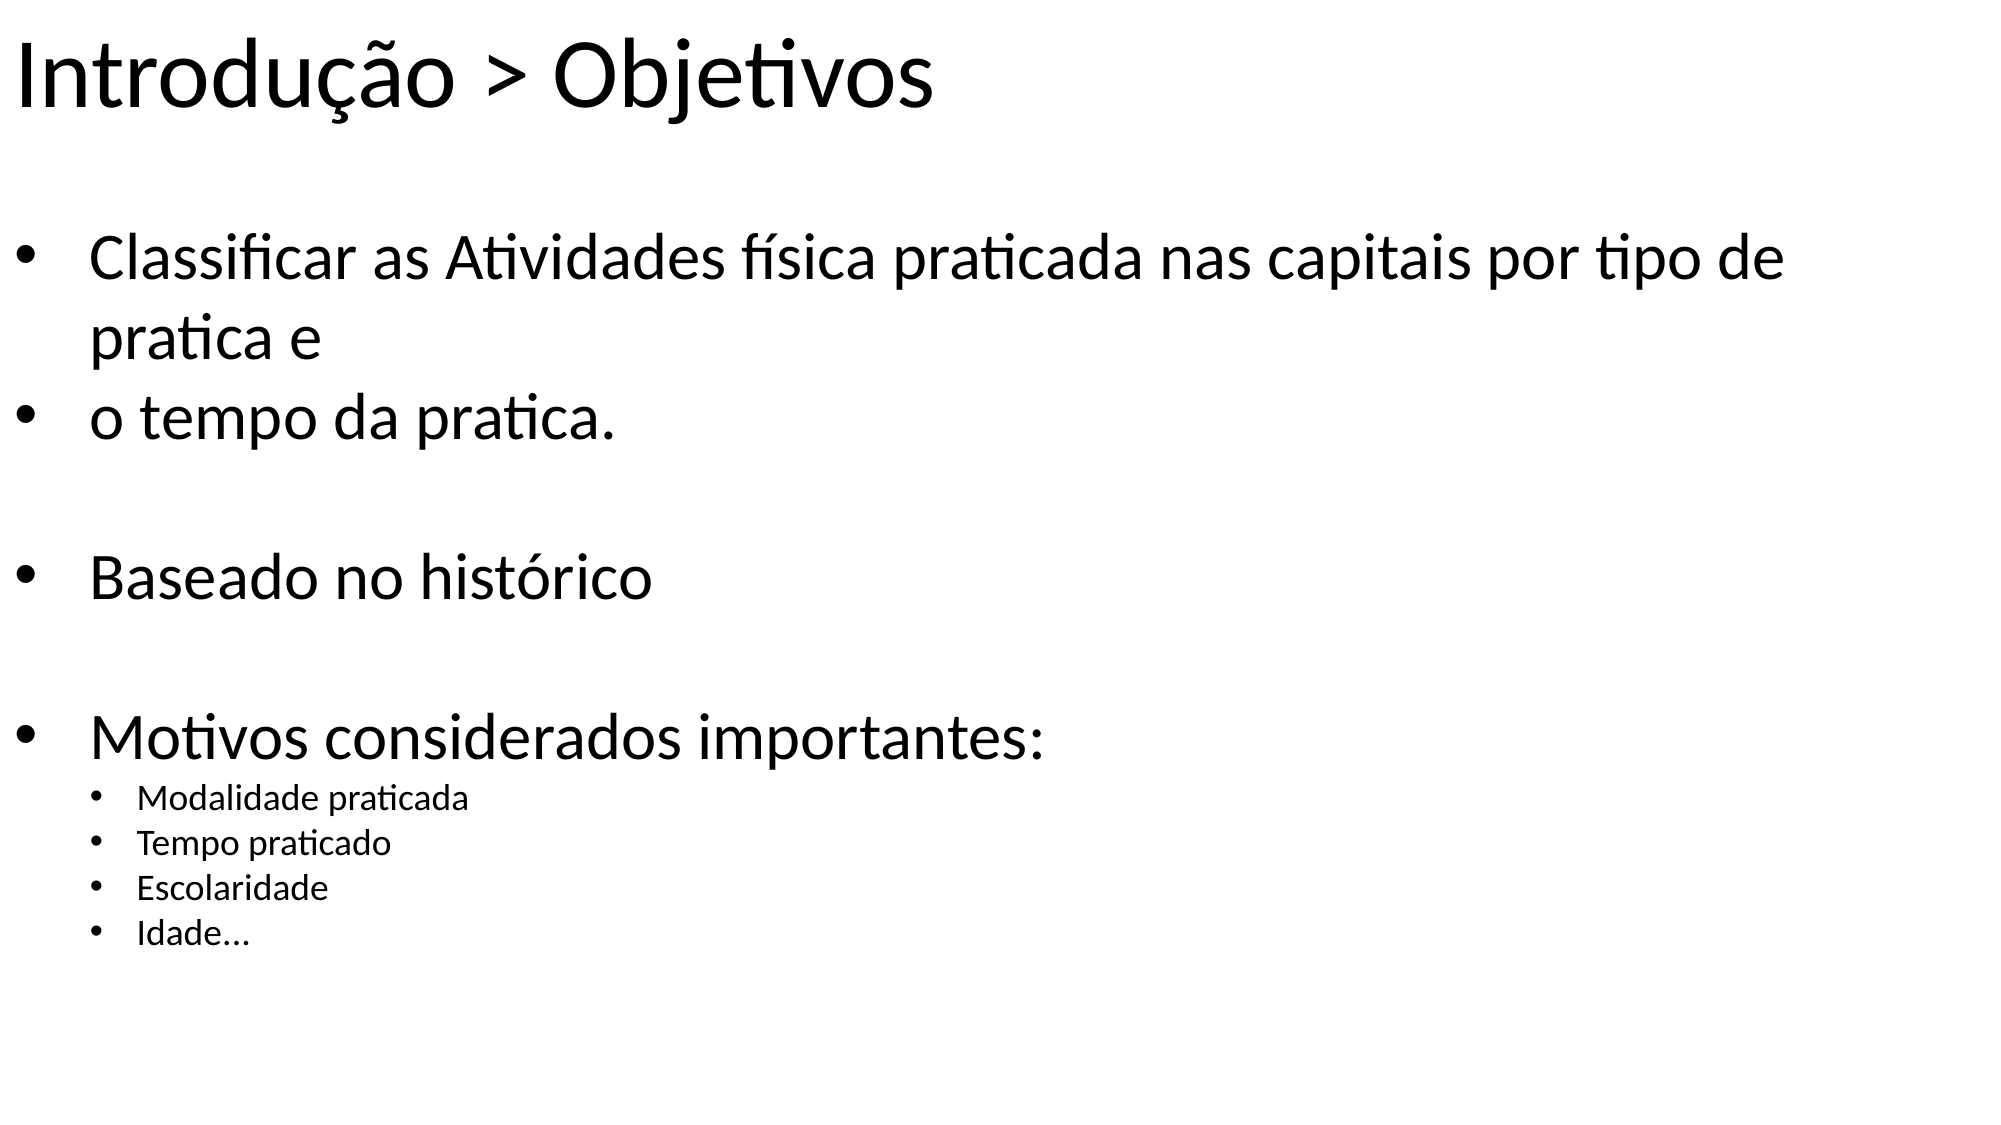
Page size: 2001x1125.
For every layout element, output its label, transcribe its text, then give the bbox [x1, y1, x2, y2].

text_box Introdução > Objetivos [0, 0, 2000, 135]
text_box Classificar as Atividades física praticada nas capitais por tipo de pratica e o tempo da pratica. Baseado no histórico Motivos considerados importantes: Modalidade praticada Tempo praticado Escolaridade Idade... [0, 205, 2000, 961]
